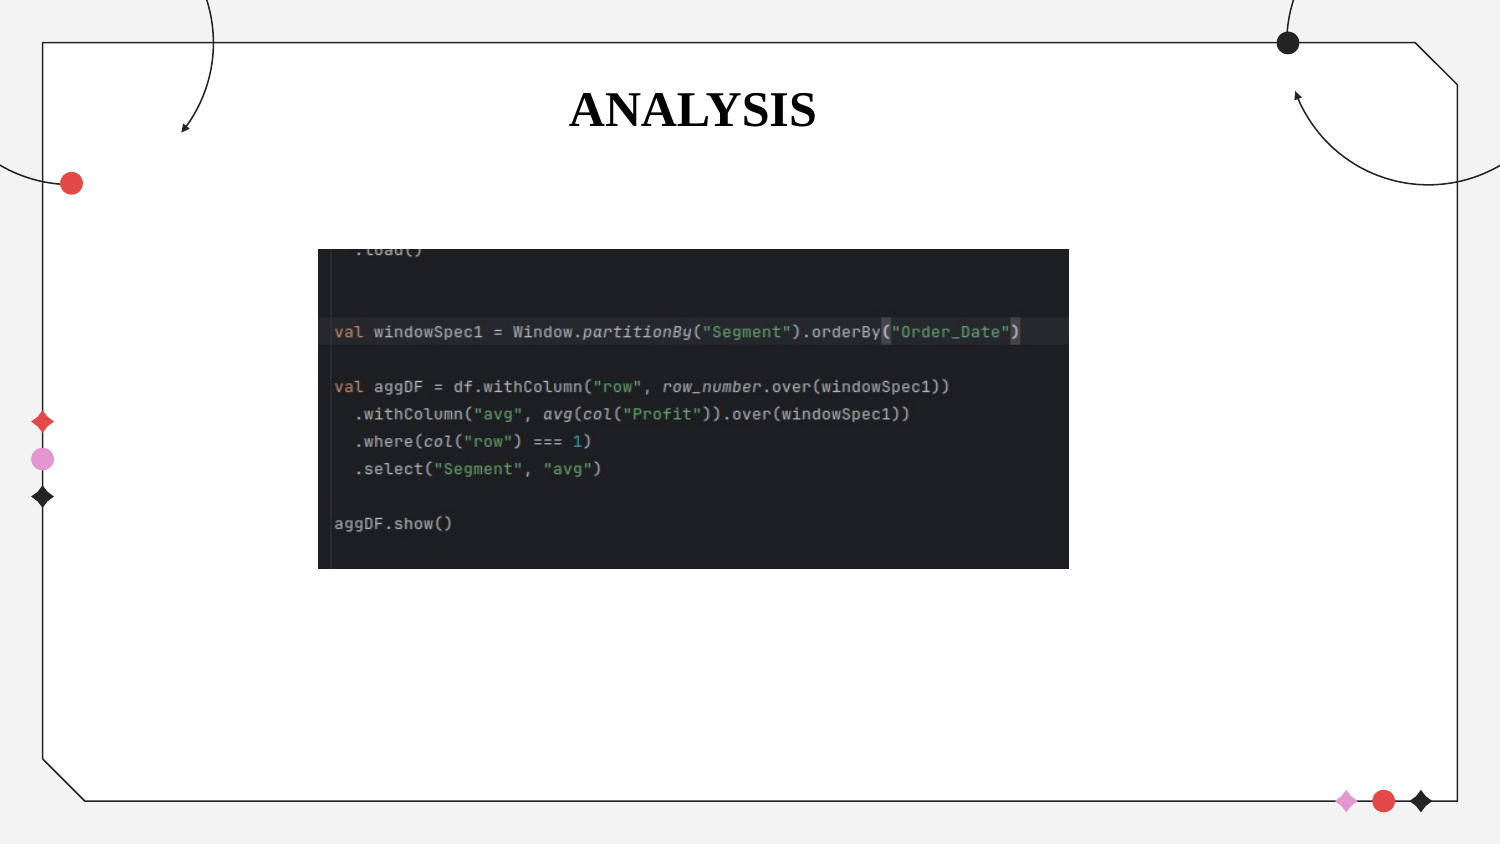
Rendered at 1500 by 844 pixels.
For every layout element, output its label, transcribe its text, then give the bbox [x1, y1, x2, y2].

picture [318, 249, 1070, 569]
text_box ANALYSIS [554, 69, 846, 144]
